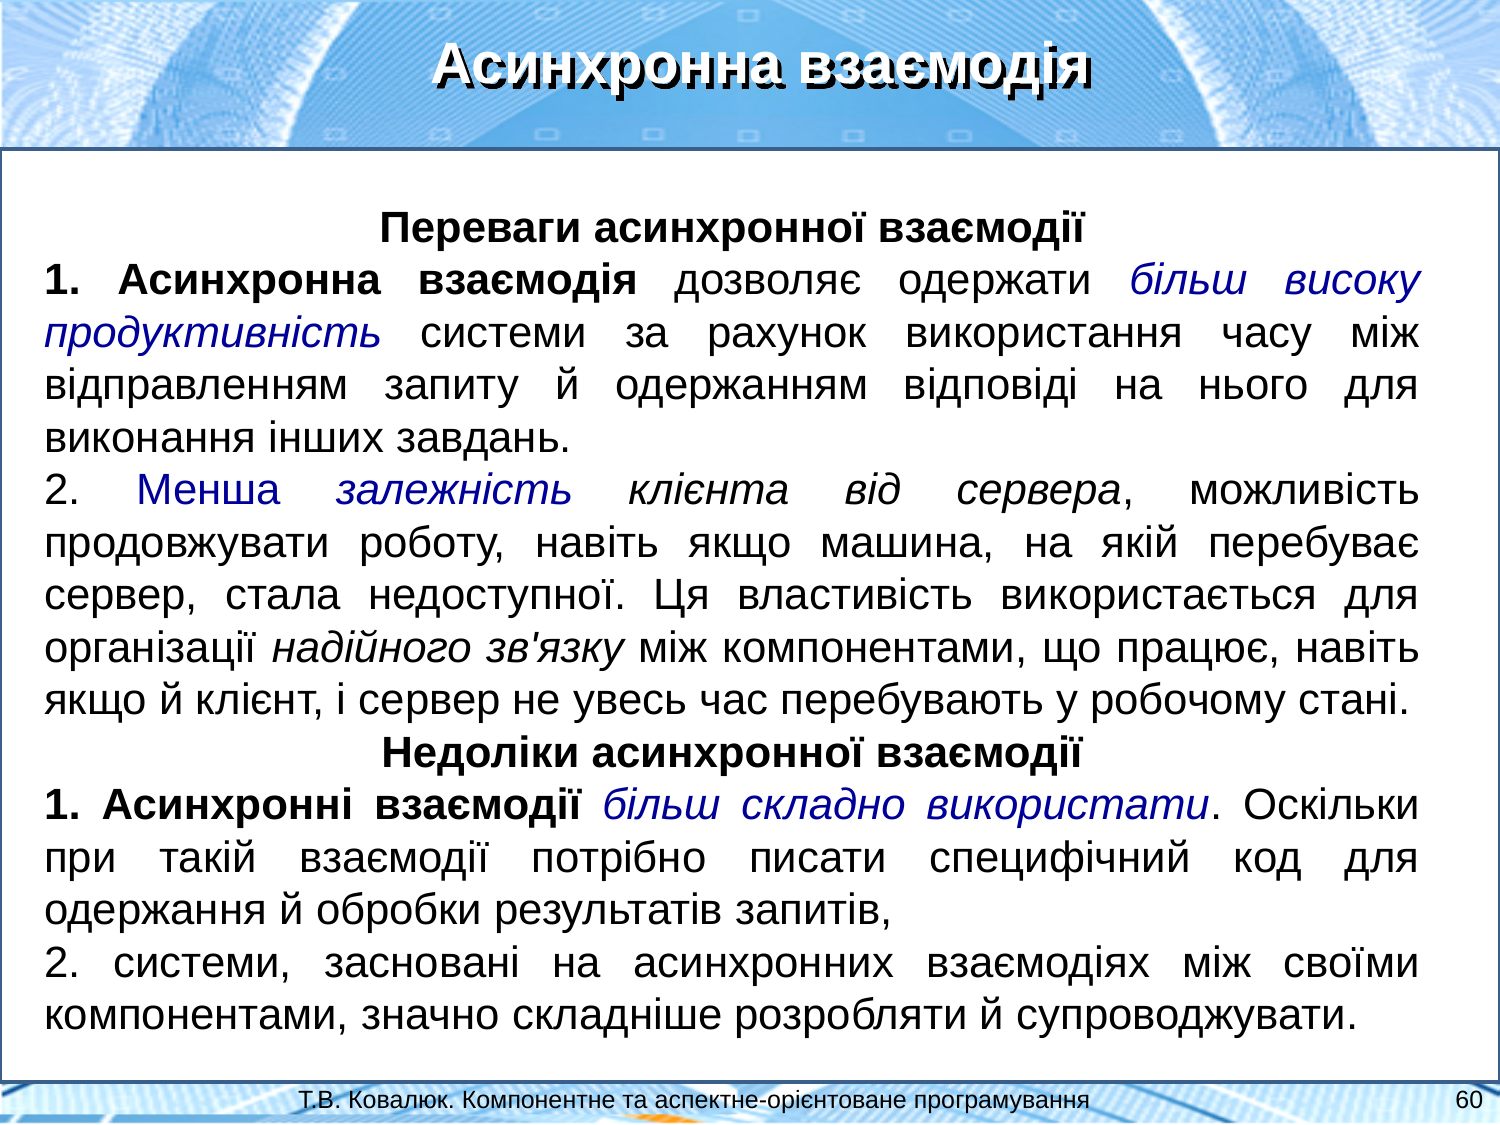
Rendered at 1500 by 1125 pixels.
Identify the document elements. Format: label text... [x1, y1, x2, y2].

picture [0, 1084, 1500, 1125]
text_box Переваги асинхронної взаємодії 1. Асинхронна взаємодія дозволяє одержати більш високу продуктивність системи за рахунок використання часу між відправленням запиту й одержанням відповіді на нього для виконання інших завдань. 2. Менша залежність клієнта від сервера, можливість продовжувати роботу, навіть якщо машина, на якій перебуває сервер, стала недоступної. Ця властивість використається для організації надійного зв'язку між компонентами, що працює, навіть якщо й клієнт, і сервер не увесь час перебувають у робочому стані. Недоліки асинхронної взаємодії 1. Асинхронні взаємодії більш складно використати. Оскільки при такій взаємодії потрібно писати специфічний код для одержання й обробки результатів запитів, 2. системи, засновані на асинхронних взаємодіях між своїми компонентами, значно складніше розробляти й супроводжувати. [29, 173, 1436, 1051]
text_box Асинхронна взаємодія [100, 31, 1438, 91]
picture [0, 0, 1500, 147]
